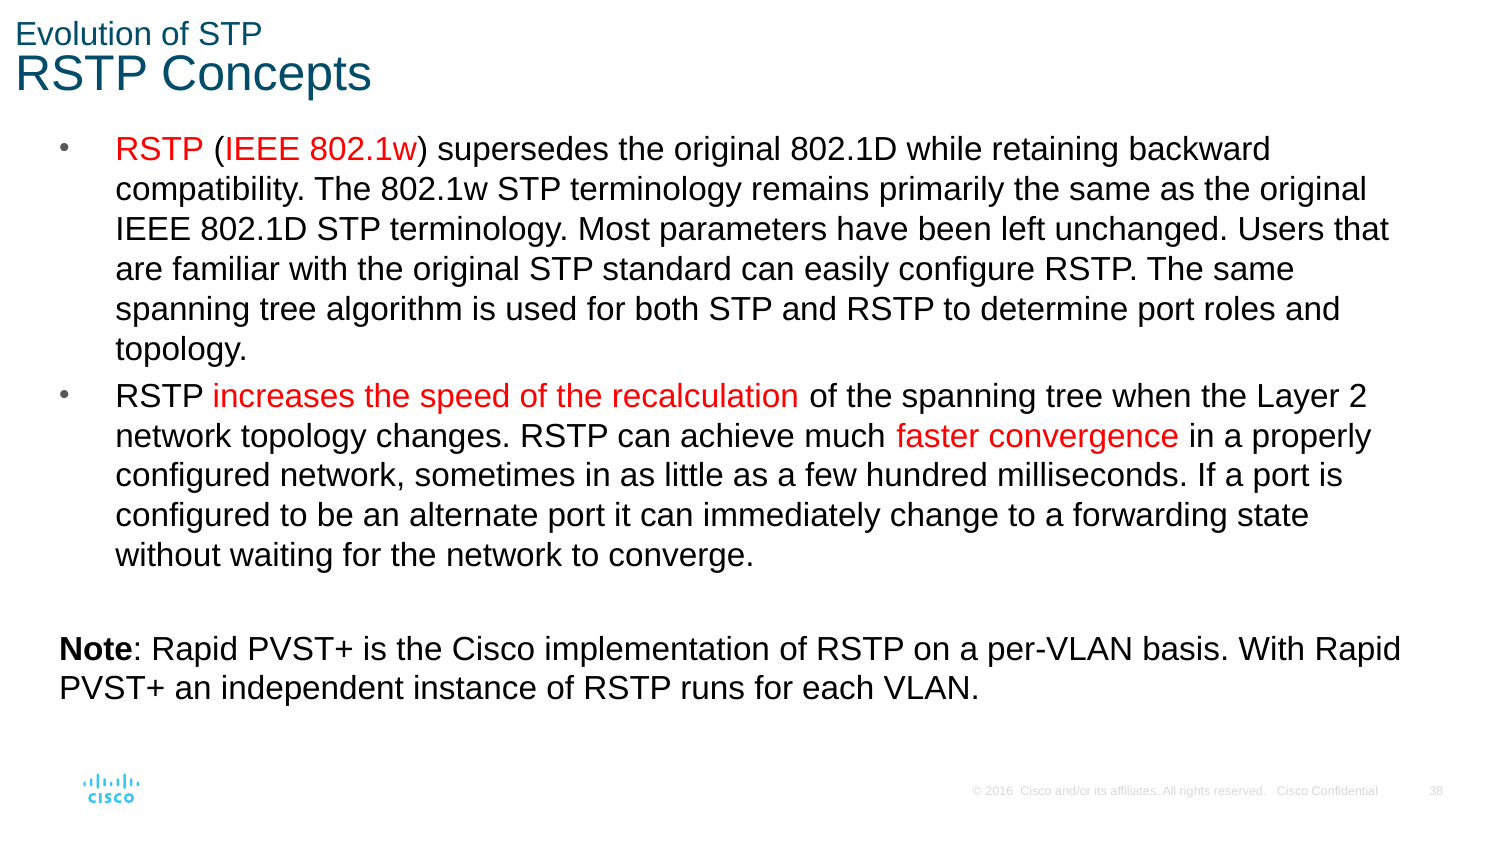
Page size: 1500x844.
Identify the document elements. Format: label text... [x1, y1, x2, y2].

list RSTP (IEEE 802.1w) supersedes the original 802.1D while retaining backward compatibility. The 802.1w STP terminology remains primarily the same as the original IEEE 802.1D STP terminology. Most parameters have been left unchanged. Users that are familiar with the original STP standard can easily configure RSTP. The same spanning tree algorithm is used for both STP and RSTP to determine port roles and topology. RSTP increases the speed of the recalculation of the spanning tree when the Layer 2 network topology changes. RSTP can achieve much faster convergence in a properly configured network, sometimes in as little as a few hundred milliseconds. If a port is configured to be an alternate port it can immediately change to a forwarding state without waiting for the network to converge. Note: Rapid PVST+ is the Cisco implementation of RSTP on a per-VLAN basis. With Rapid PVST+ an independent instance of RSTP runs for each VLAN. [44, 120, 1437, 779]
title Evolution of STP RSTP Concepts [0, 0, 1369, 121]
